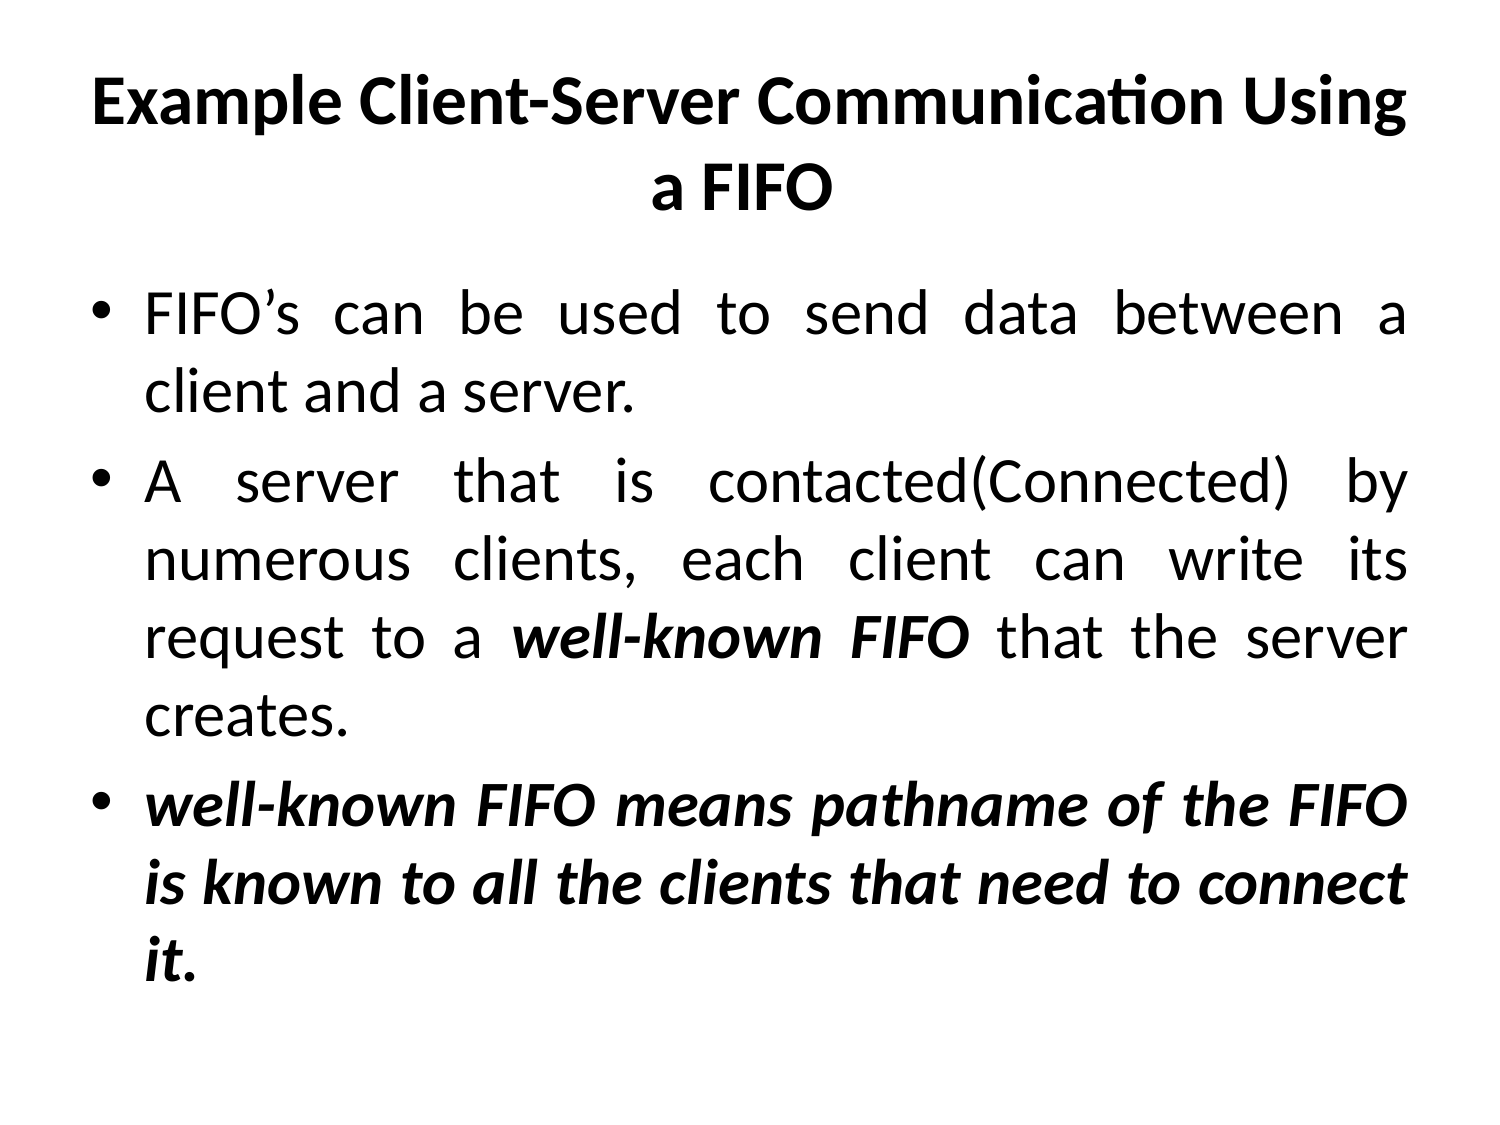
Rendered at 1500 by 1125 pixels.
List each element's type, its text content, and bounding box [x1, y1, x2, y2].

list FIFO’s can be used to send data between a client and a server. A server that is contacted(Connected) by numerous clients, each client can write its request to a well-known FIFO that the server creates. well-known FIFO means pathname of the FIFO is known to all the clients that need to connect it. [75, 262, 1425, 1005]
title Example Client-Server Communication Using a FIFO [75, 45, 1425, 233]
